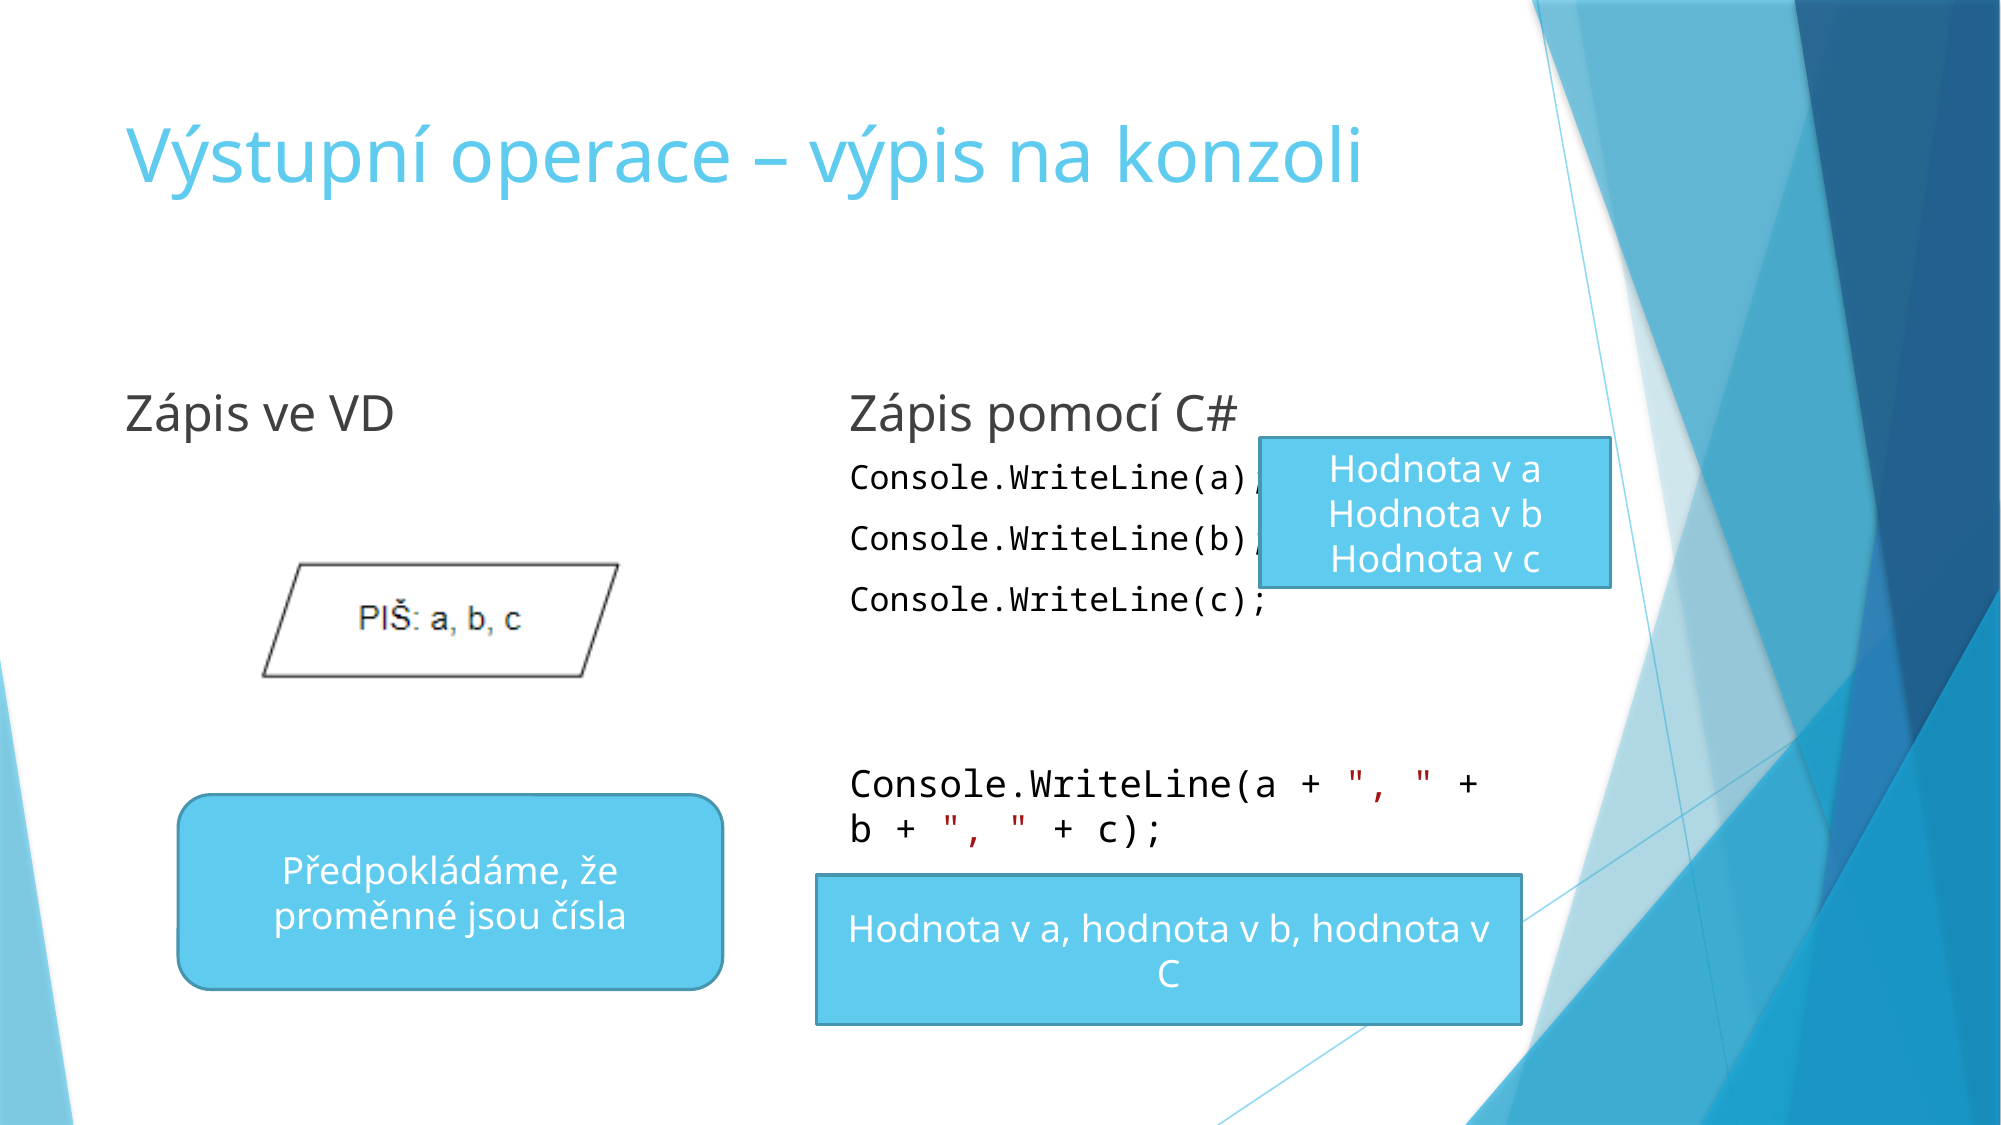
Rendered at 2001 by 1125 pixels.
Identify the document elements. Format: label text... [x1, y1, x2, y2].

title Výstupní operace – výpis na konzoli [111, 99, 1522, 317]
text_box Předpokládáme, že proměnné jsou čísla [176, 793, 725, 992]
list Zápis ve VD [110, 354, 798, 449]
text_box Hodnota v a Hodnota v b Hodnota v c [1258, 436, 1612, 589]
list Zápis pomocí C# [834, 354, 1522, 448]
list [220, 523, 681, 731]
list Console.WriteLine(a); Console.WriteLine(b); Console.WriteLine(c); Console.WriteLine(a + ", " + b + ", " + c); [834, 448, 1522, 873]
text_box Hodnota v a, hodnota v b, hodnota v C [815, 873, 1523, 1026]
